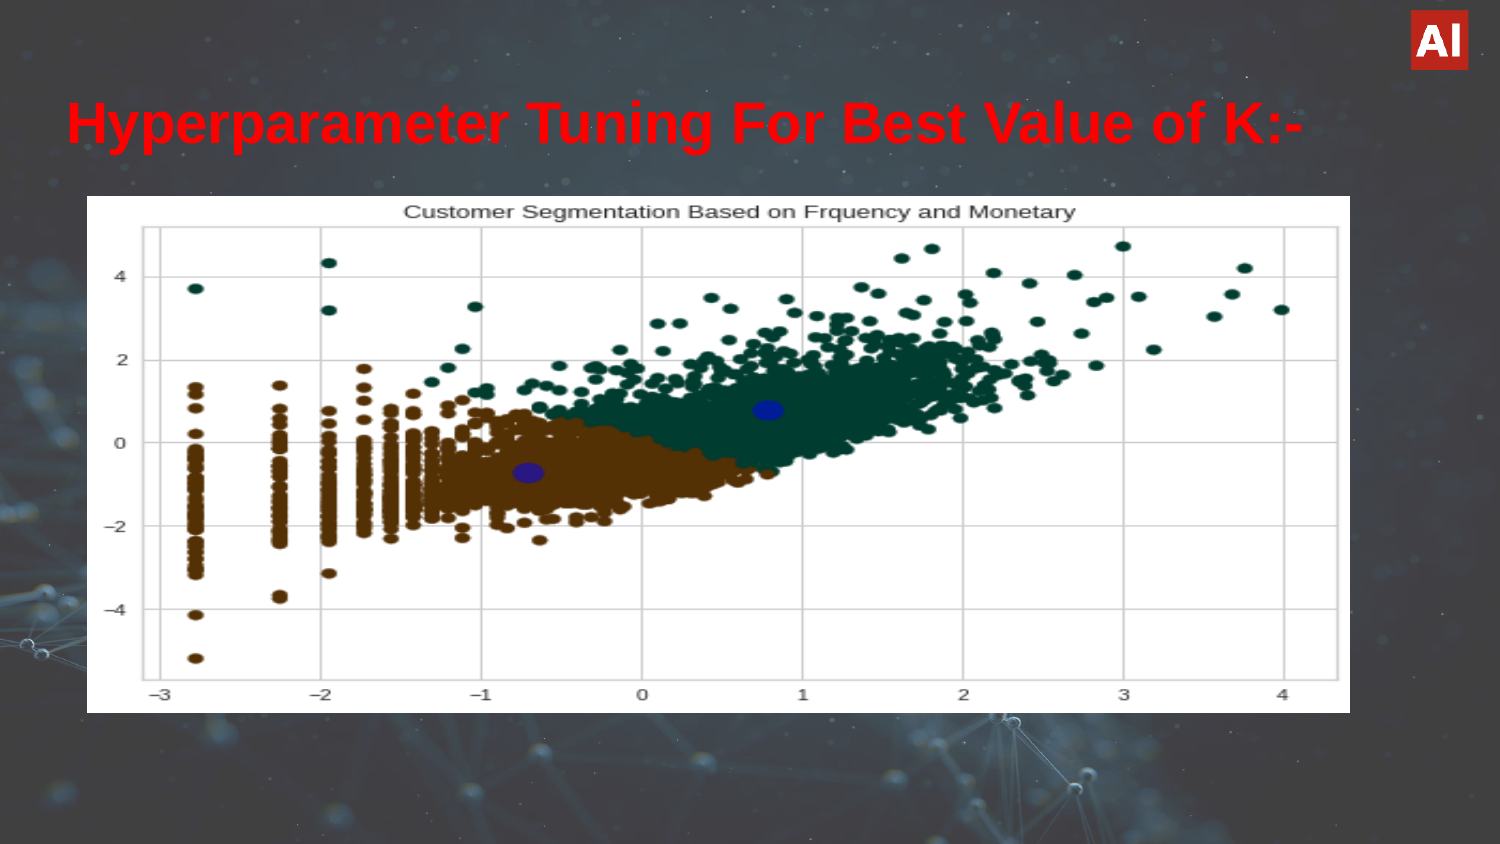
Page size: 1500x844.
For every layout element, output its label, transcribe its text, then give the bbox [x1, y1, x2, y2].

picture [1411, 10, 1469, 70]
picture [87, 196, 1351, 713]
title Hyperparameter Tuning For Best Value of K:- [64, 83, 1350, 227]
